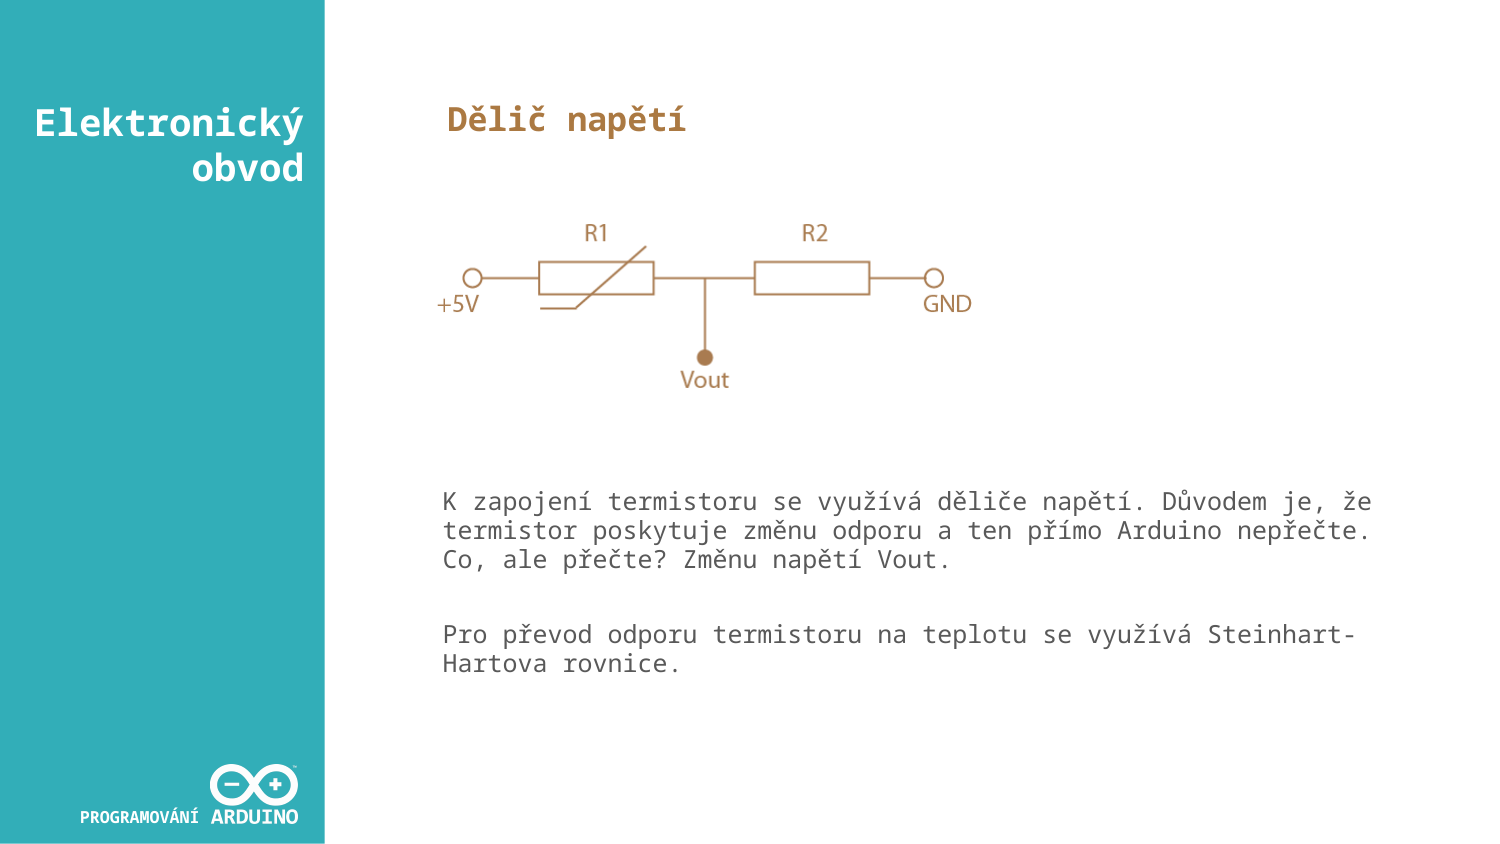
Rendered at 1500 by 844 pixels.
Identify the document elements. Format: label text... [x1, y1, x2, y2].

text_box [64, 764, 298, 836]
text_box Dělič napětí [432, 91, 703, 146]
text_box [0, 0, 327, 844]
text_box K zapojení termistoru se využívá děliče napětí. Důvodem je, že termistor poskytuje změnu odporu a ten přímo Arduino nepřečte. Co, ale přečte? Změnu napětí Vout. Pro převod odporu termistoru na teplotu se využívá Steinhart-Hartova rovnice. [428, 478, 1388, 688]
text_box Elektronický obvod [0, 91, 319, 328]
picture [437, 220, 972, 395]
